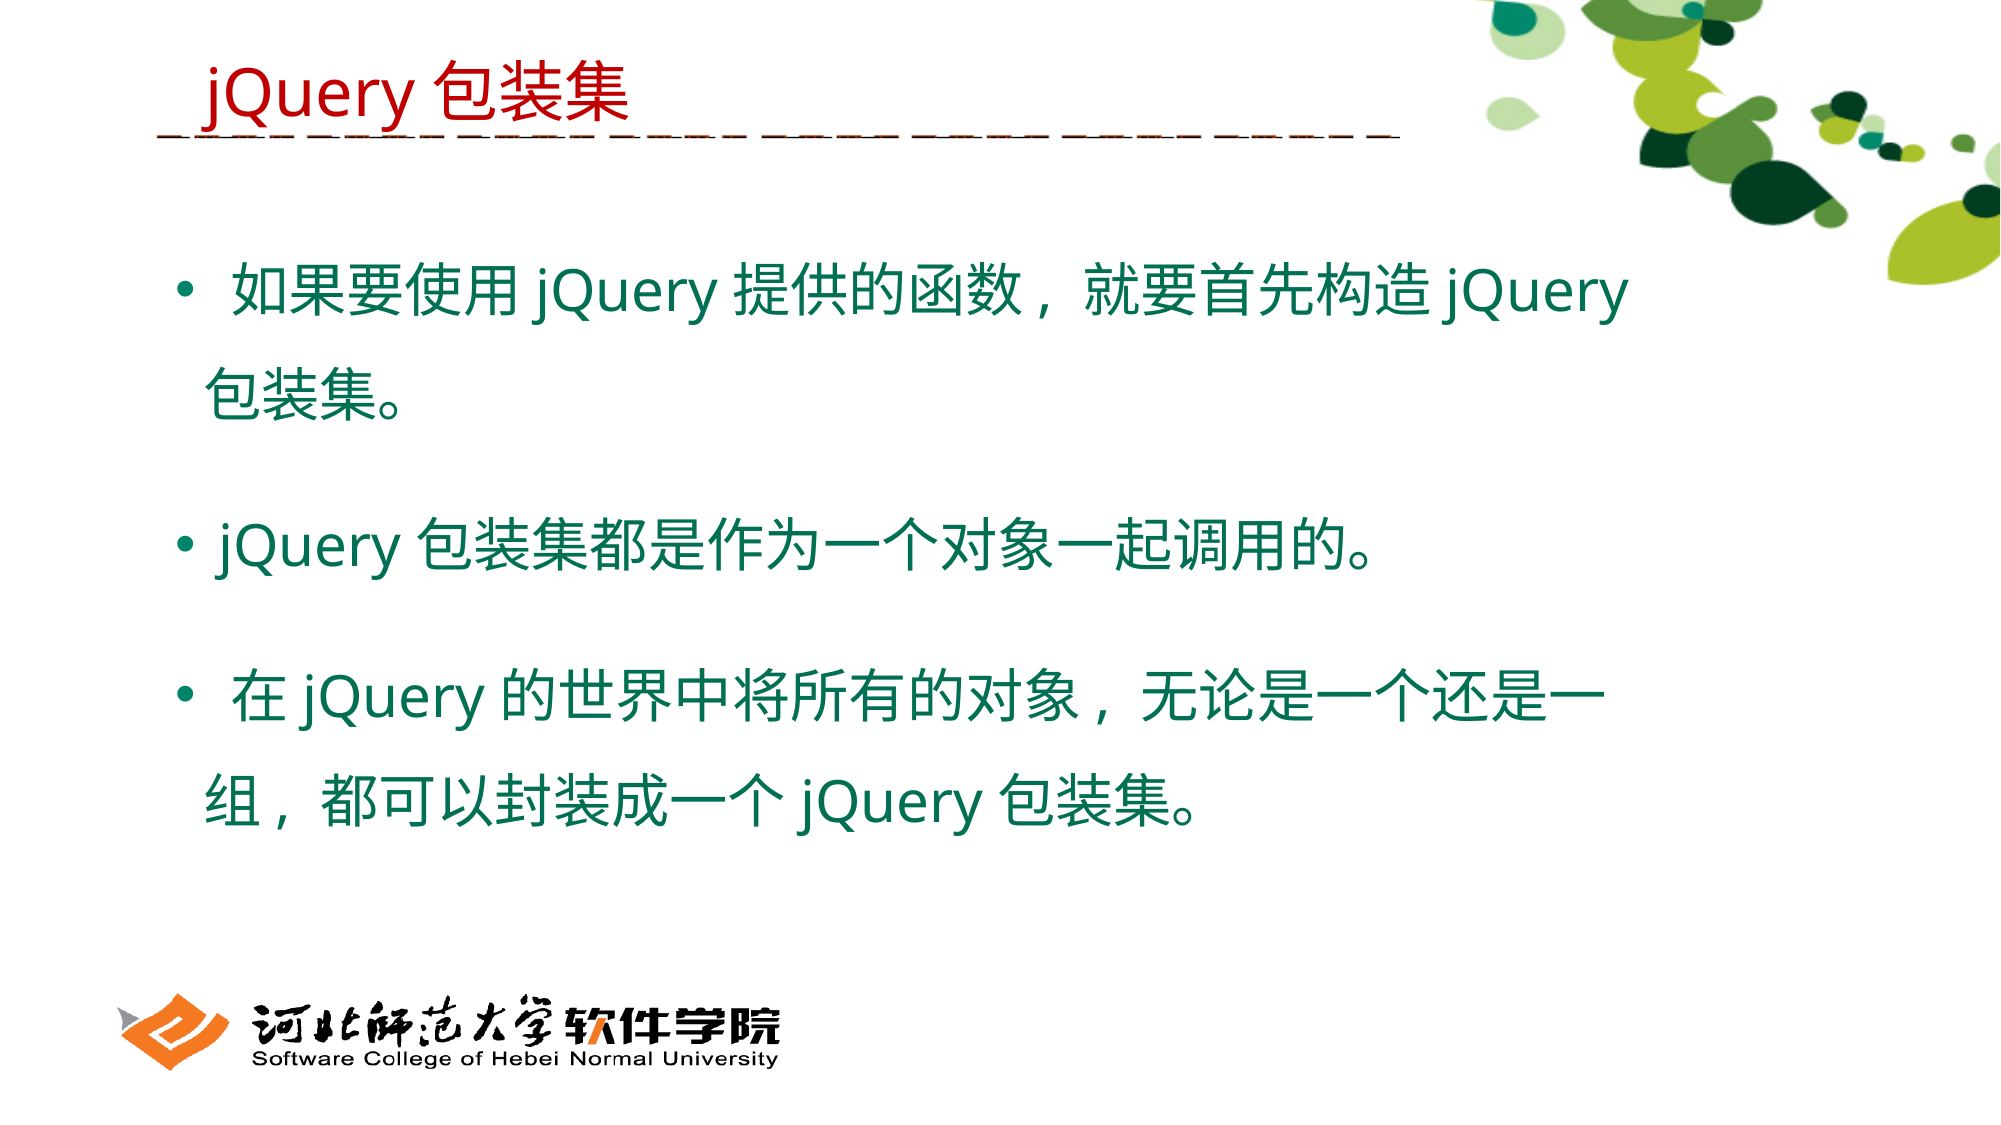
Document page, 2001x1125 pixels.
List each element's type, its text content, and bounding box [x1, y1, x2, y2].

list 如果要使用jQuery提供的函数, 就要首先构造jQuery包装集。 jQuery包装集都是作为一个对象一起调用的。 在jQuery的世界中将所有的对象, 无论是一个还是一组, 都可以封装成一个jQuery包装集。 [161, 210, 1674, 821]
text_box jQuery包装集 [190, 42, 847, 138]
picture [0, 0, 2001, 1125]
